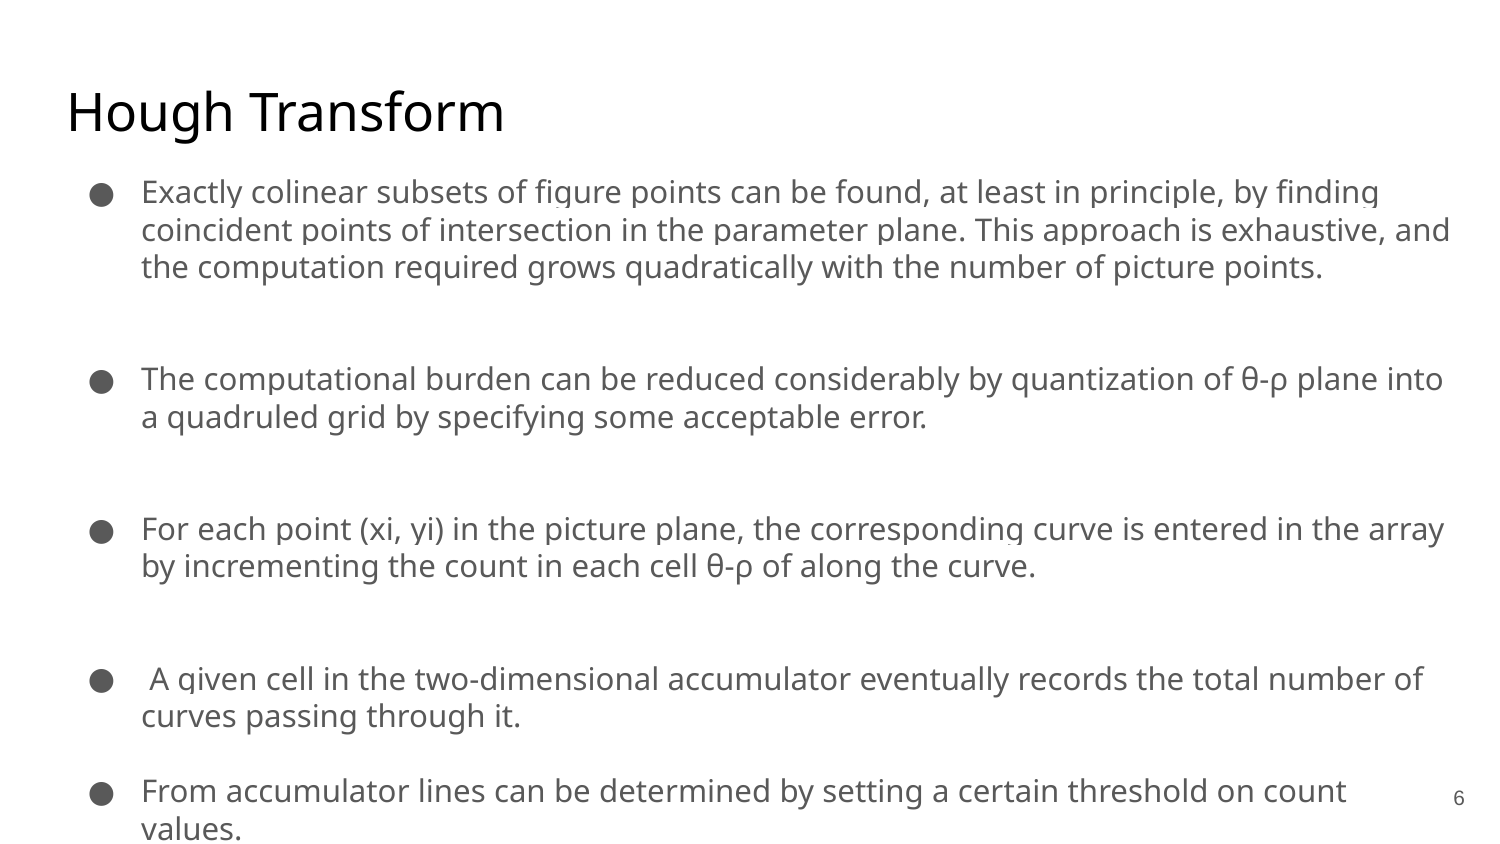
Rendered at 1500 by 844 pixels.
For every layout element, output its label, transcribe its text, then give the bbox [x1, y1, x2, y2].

title Hough Transform [51, 63, 1449, 157]
slide_number ‹#› [1389, 764, 1480, 830]
list Exactly colinear subsets of figure points can be found, at least in principle, by finding coincident points of intersection in the parameter plane. This approach is exhaustive, and the computation required grows quadratically with the number of picture points. The computational burden can be reduced considerably by quantization of θ-ρ plane into a quadruled grid by specifying some acceptable error. For each point (xi, yi) in the picture plane, the corresponding curve is entered in the array by incrementing the count in each cell θ-ρ of along the curve. A given cell in the two-dimensional accumulator eventually records the total number of curves passing through it. From accumulator lines can be determined by setting a certain threshold on count values. [51, 157, 1473, 815]
